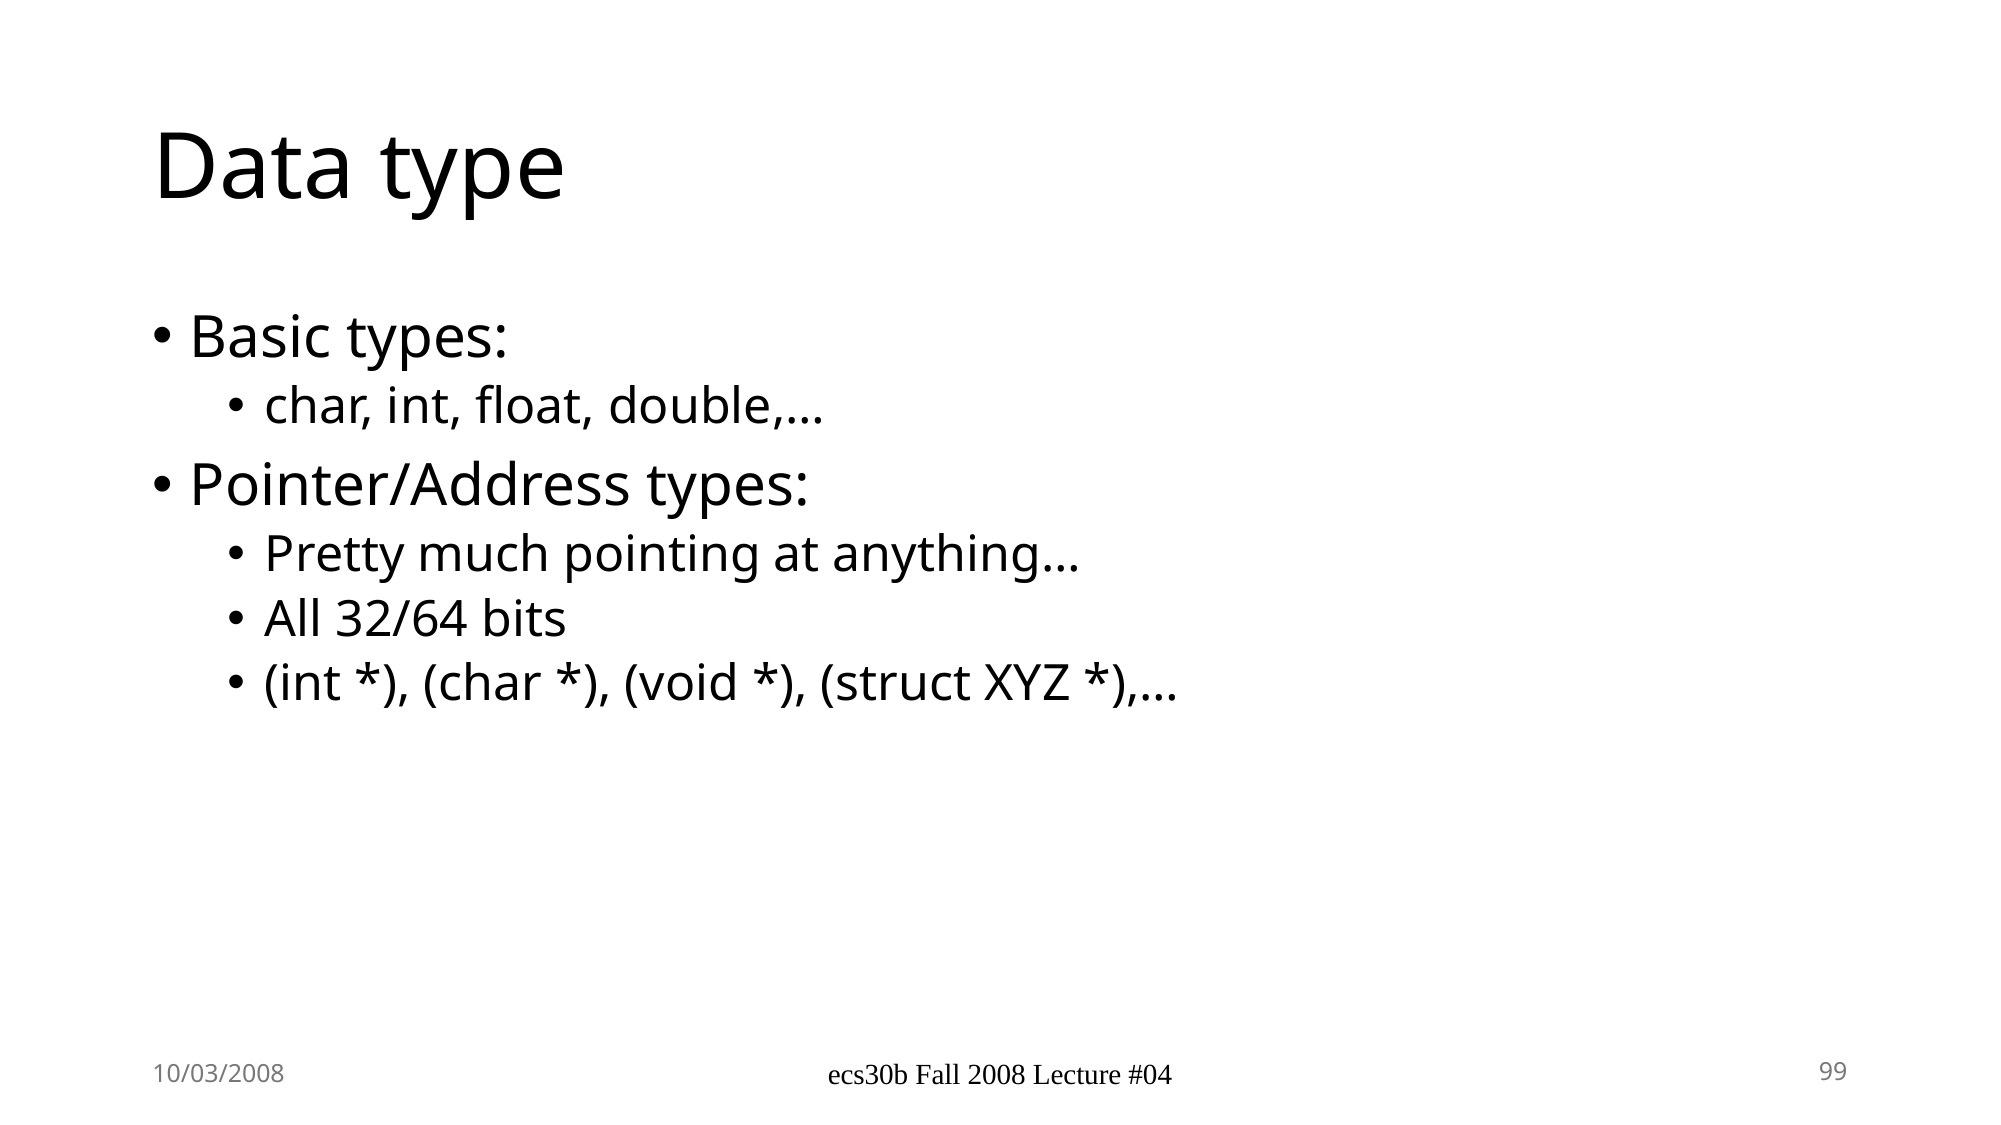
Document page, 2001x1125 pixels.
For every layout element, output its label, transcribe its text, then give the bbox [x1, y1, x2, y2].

slide_number 99 [1412, 1042, 1863, 1103]
list Basic types: char, int, float, double,… Pointer/Address types: Pretty much pointing at anything… All 32/64 bits (int *), (char *), (void *), (struct XYZ *),… [137, 299, 1863, 1014]
title Data type [137, 59, 1863, 278]
footer ecs30b Fall 2008 Lecture #04 [662, 1042, 1338, 1103]
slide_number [137, 1042, 588, 1103]
